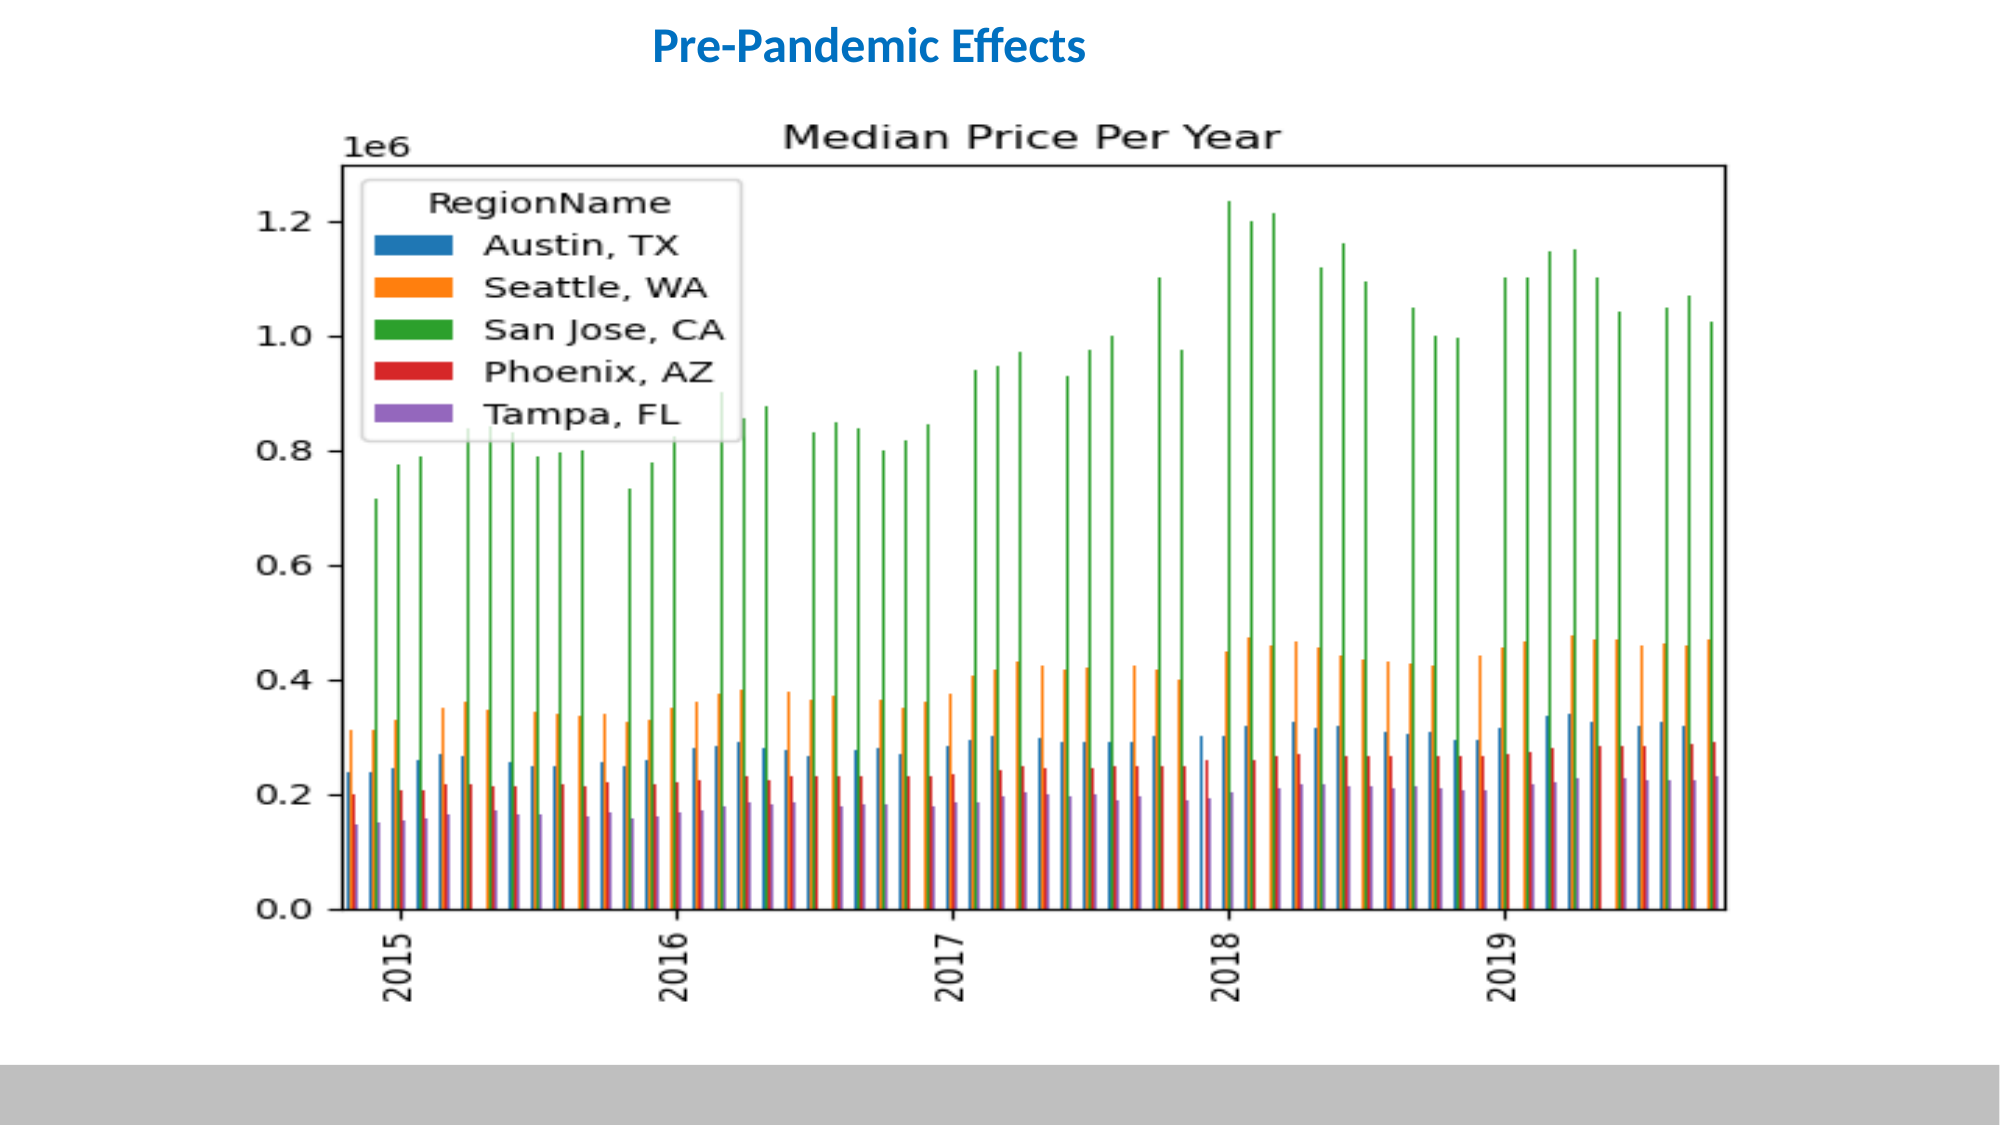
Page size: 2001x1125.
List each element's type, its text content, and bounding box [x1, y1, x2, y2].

text_box Pre-Pandemic Effects [637, 4, 1363, 80]
picture [224, 105, 1750, 1020]
